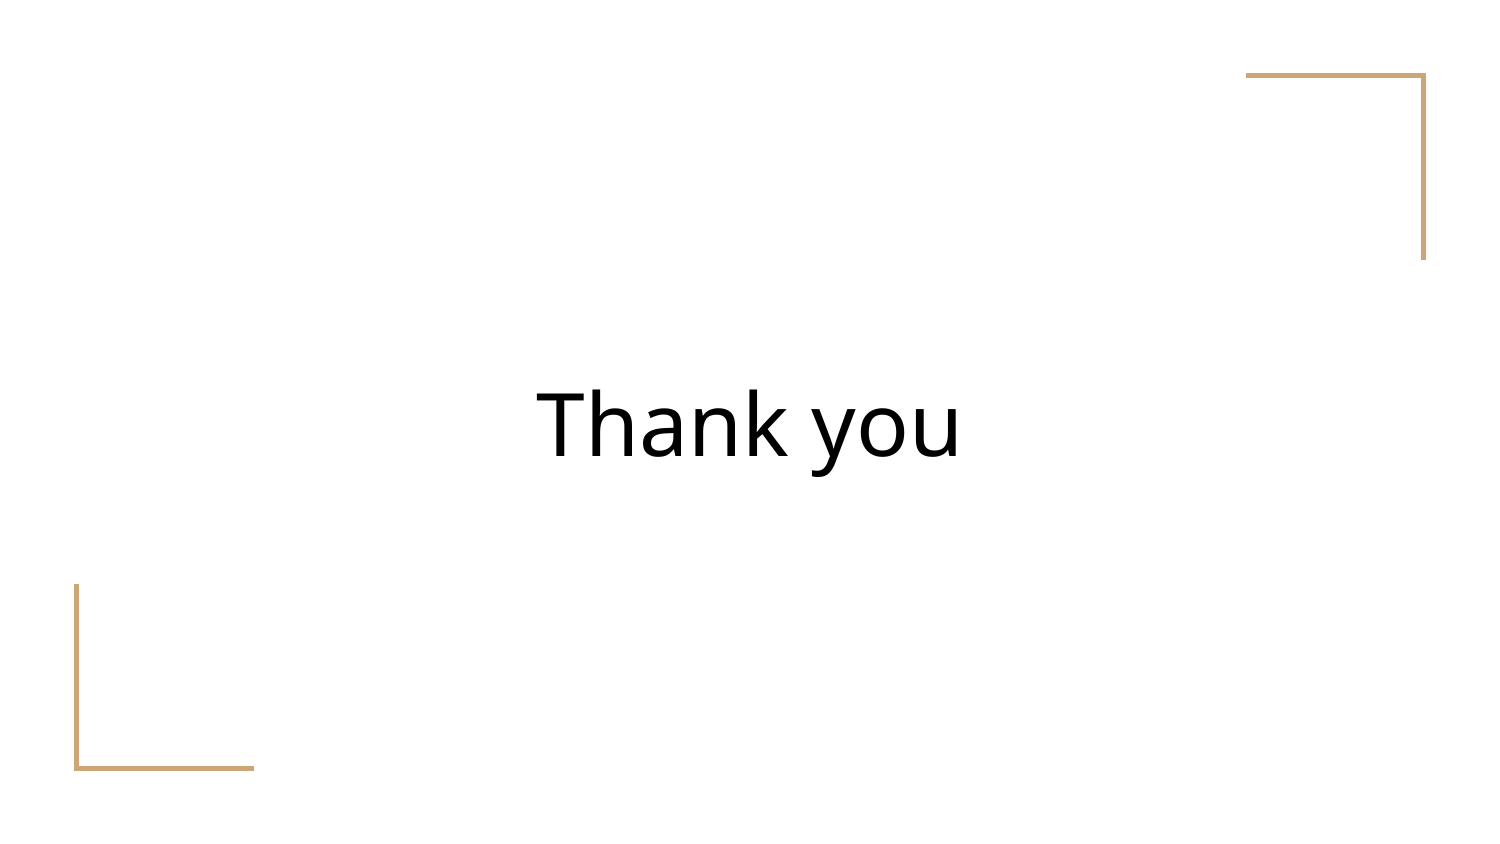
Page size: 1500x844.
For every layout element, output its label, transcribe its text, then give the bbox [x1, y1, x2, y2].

title Thank you [126, 296, 1374, 548]
